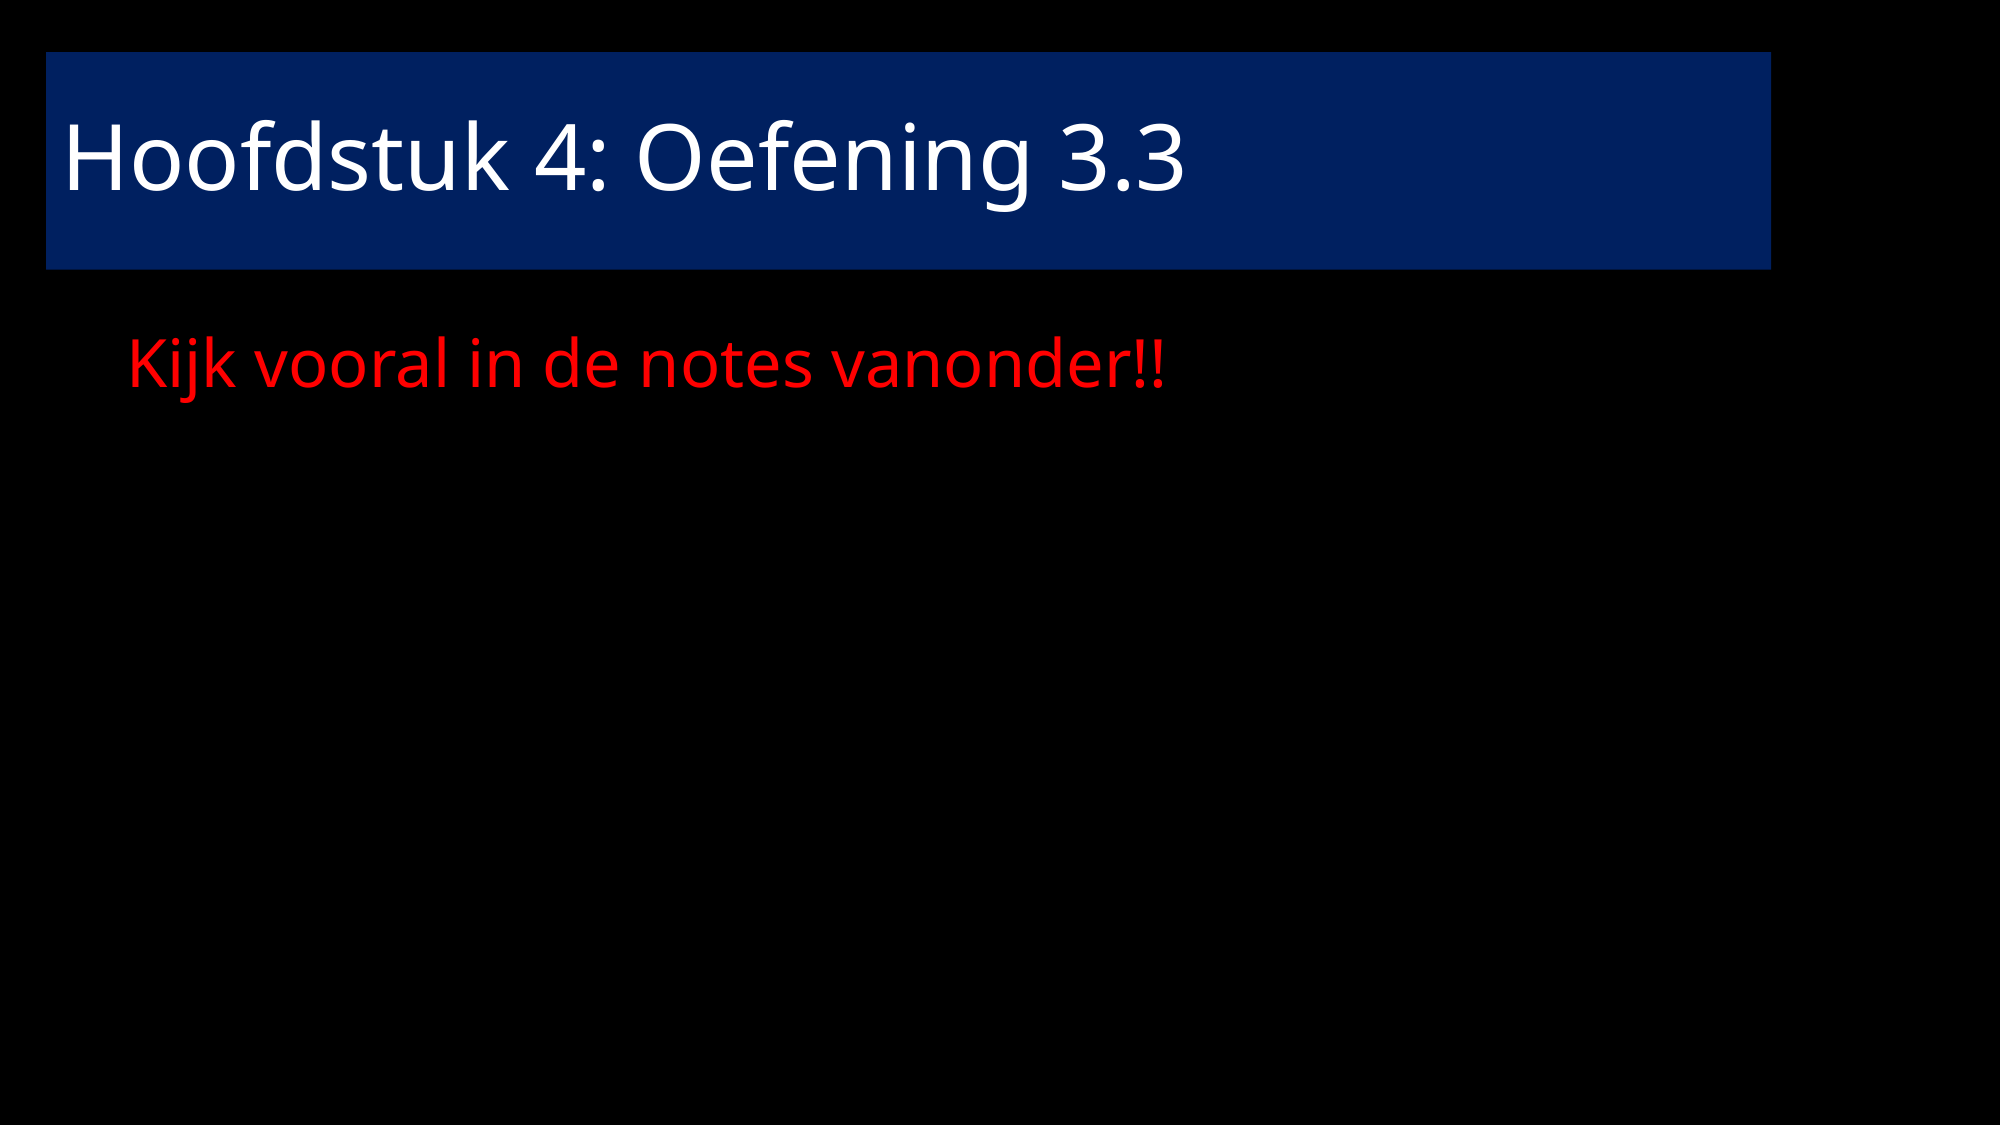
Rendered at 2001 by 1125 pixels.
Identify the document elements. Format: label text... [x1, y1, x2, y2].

title Hoofdstuk 4: Oefening 3.3 [46, 52, 1772, 270]
text_box Kijk vooral in de notes vanonder!! [111, 313, 1619, 408]
